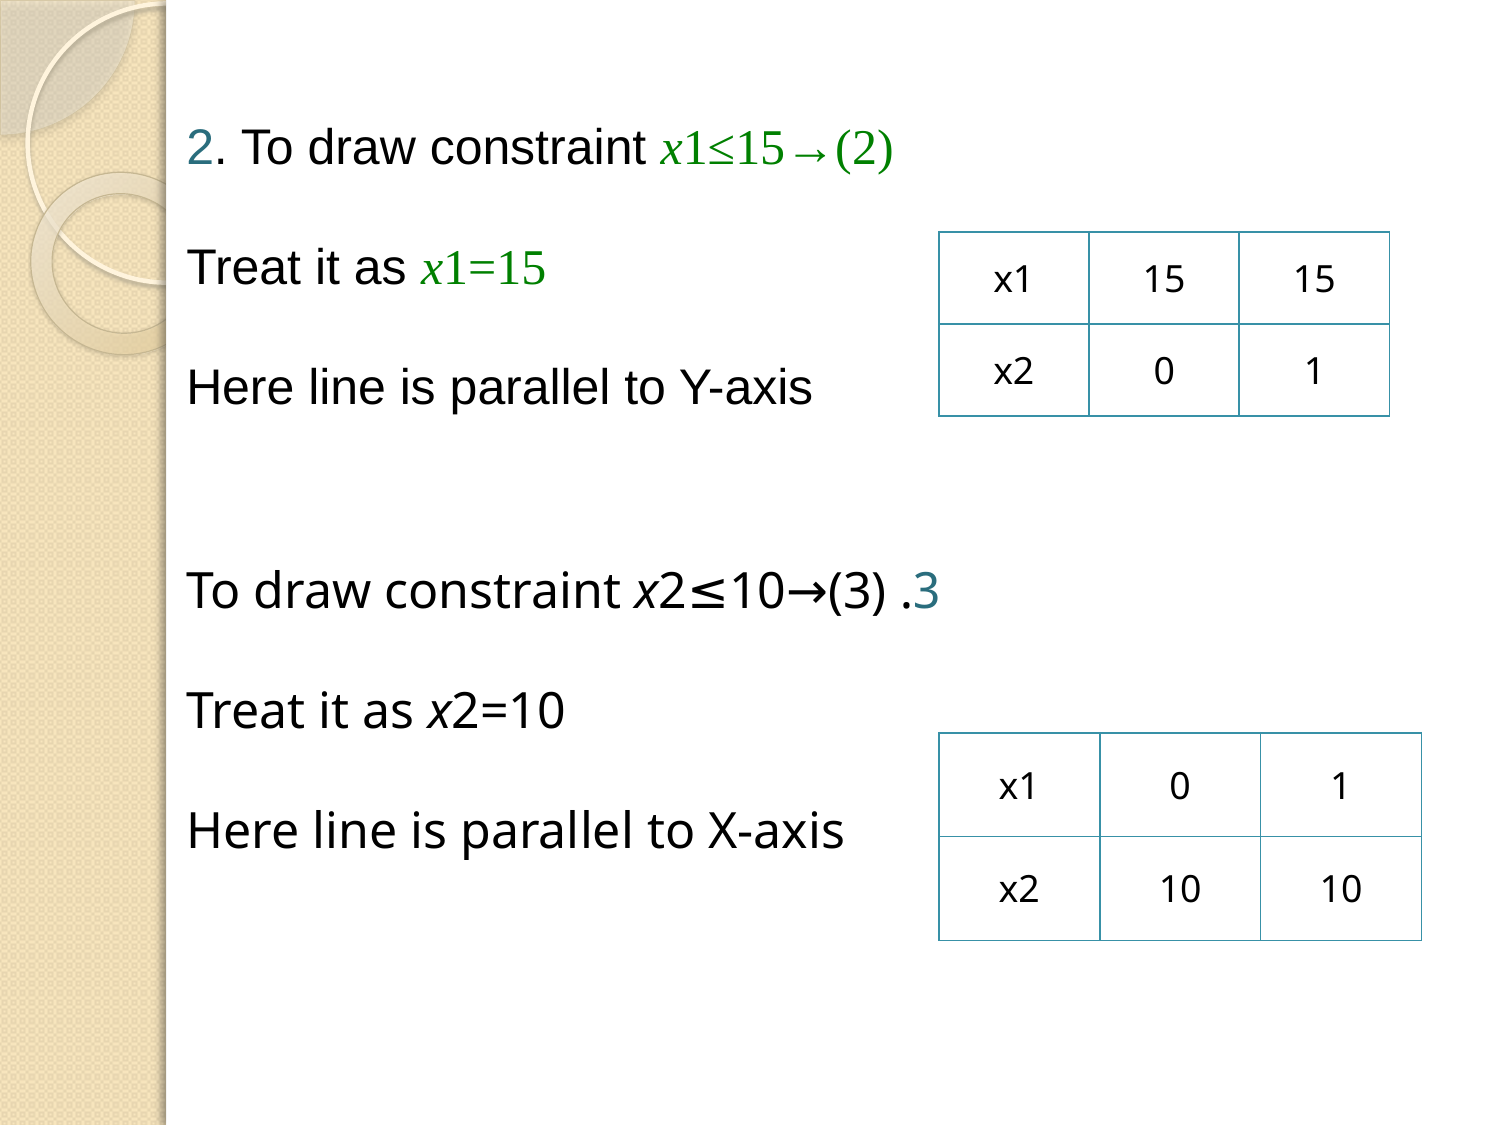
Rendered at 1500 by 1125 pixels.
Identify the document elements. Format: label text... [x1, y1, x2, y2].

text_box 3. To draw constraint x2≤10→(3) Treat it as x2=10 Here line is parallel to X-axis [171, 550, 1422, 1047]
table_header x1 [940, 734, 1099, 836]
table_cell x2 [940, 837, 1099, 940]
table_cell 10 [1261, 837, 1421, 940]
text_box 2. To draw constraint x1≤15→(2) Treat it as x1=15 Here line is parallel to Y-axis [171, 107, 1441, 513]
table_cell 10 [1101, 837, 1260, 940]
table_header 0 [1101, 734, 1260, 836]
table_header 1 [1261, 734, 1421, 836]
